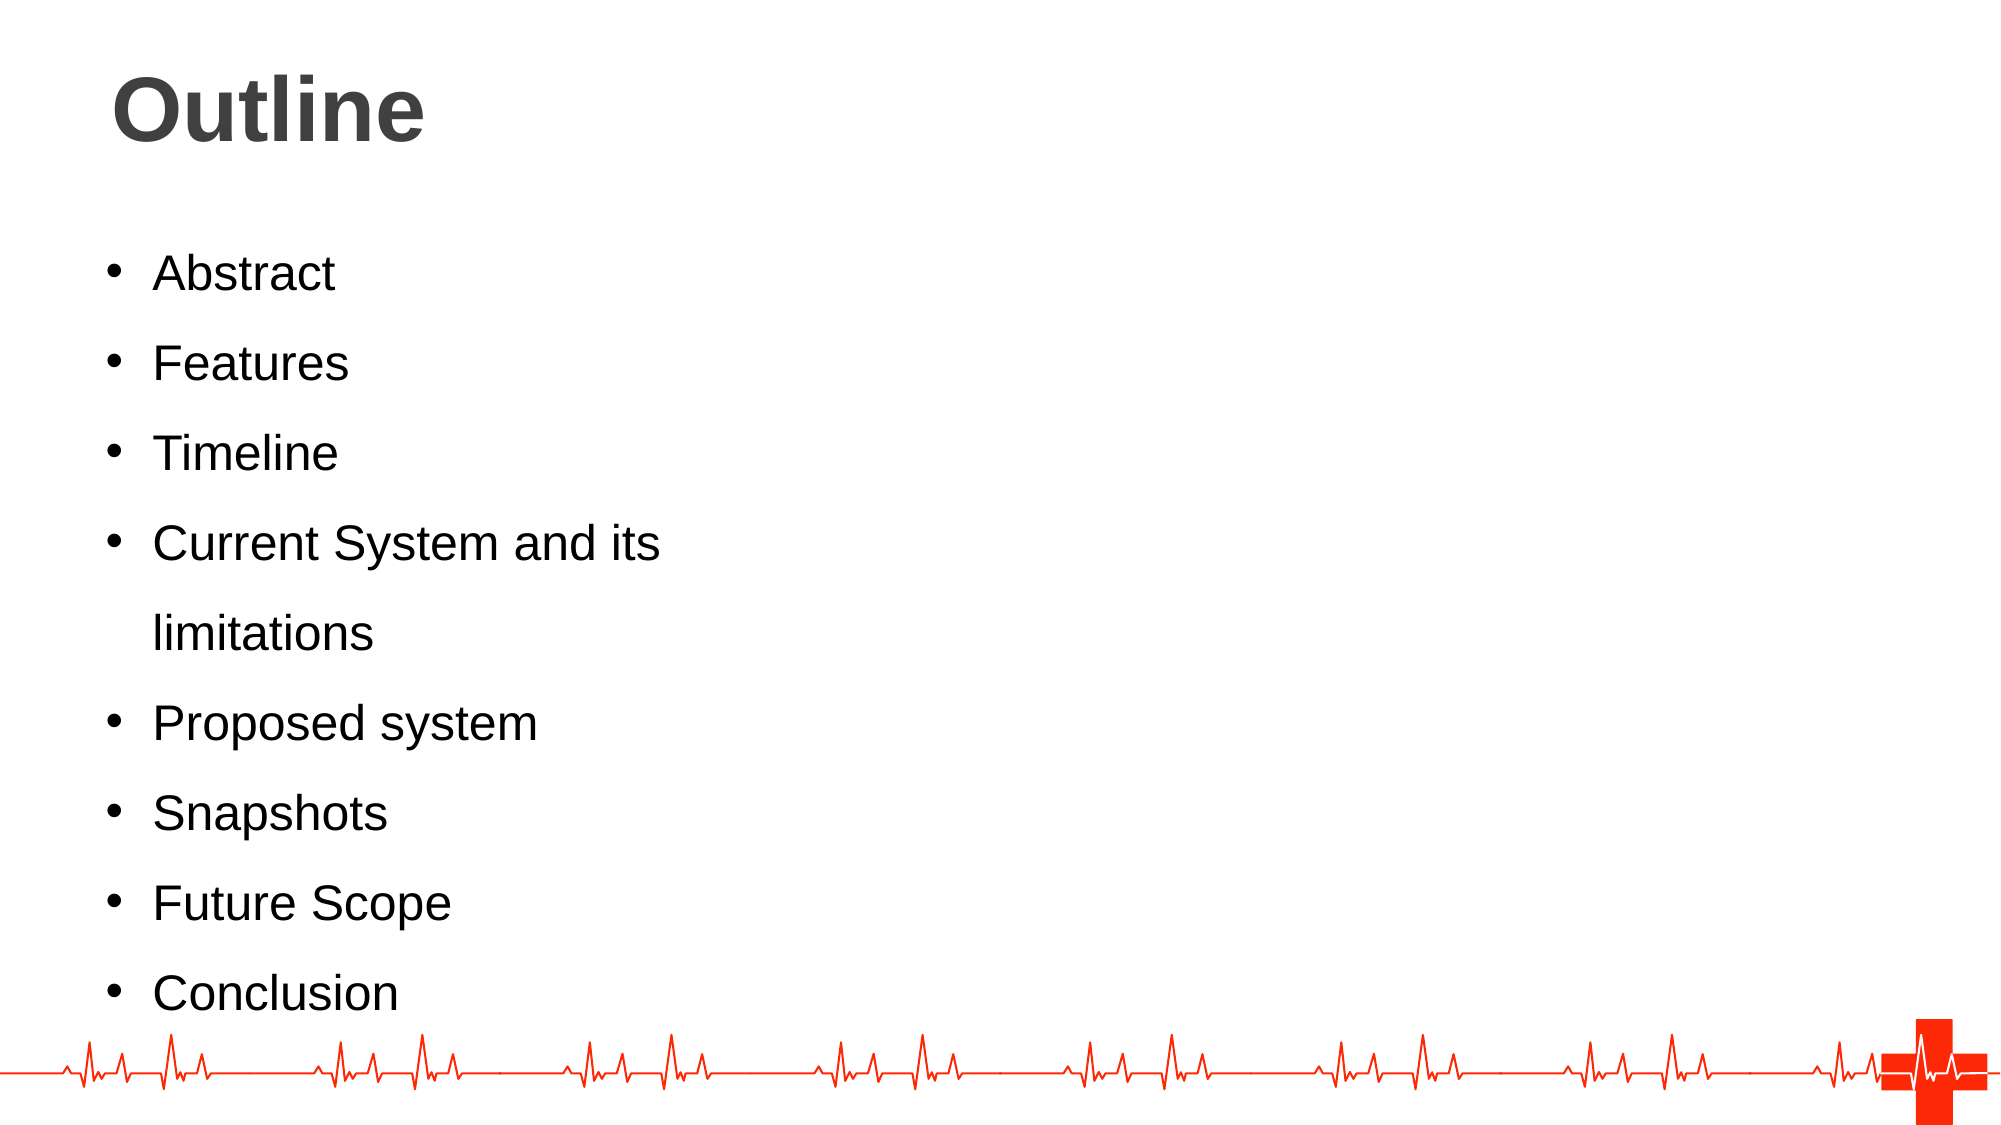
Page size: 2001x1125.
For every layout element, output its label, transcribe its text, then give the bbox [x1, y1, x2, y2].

text_box Outline [96, 42, 723, 168]
text_box Abstract Features Timeline Current System and its limitations Proposed system Snapshots Future Scope Conclusion [90, 202, 850, 1028]
